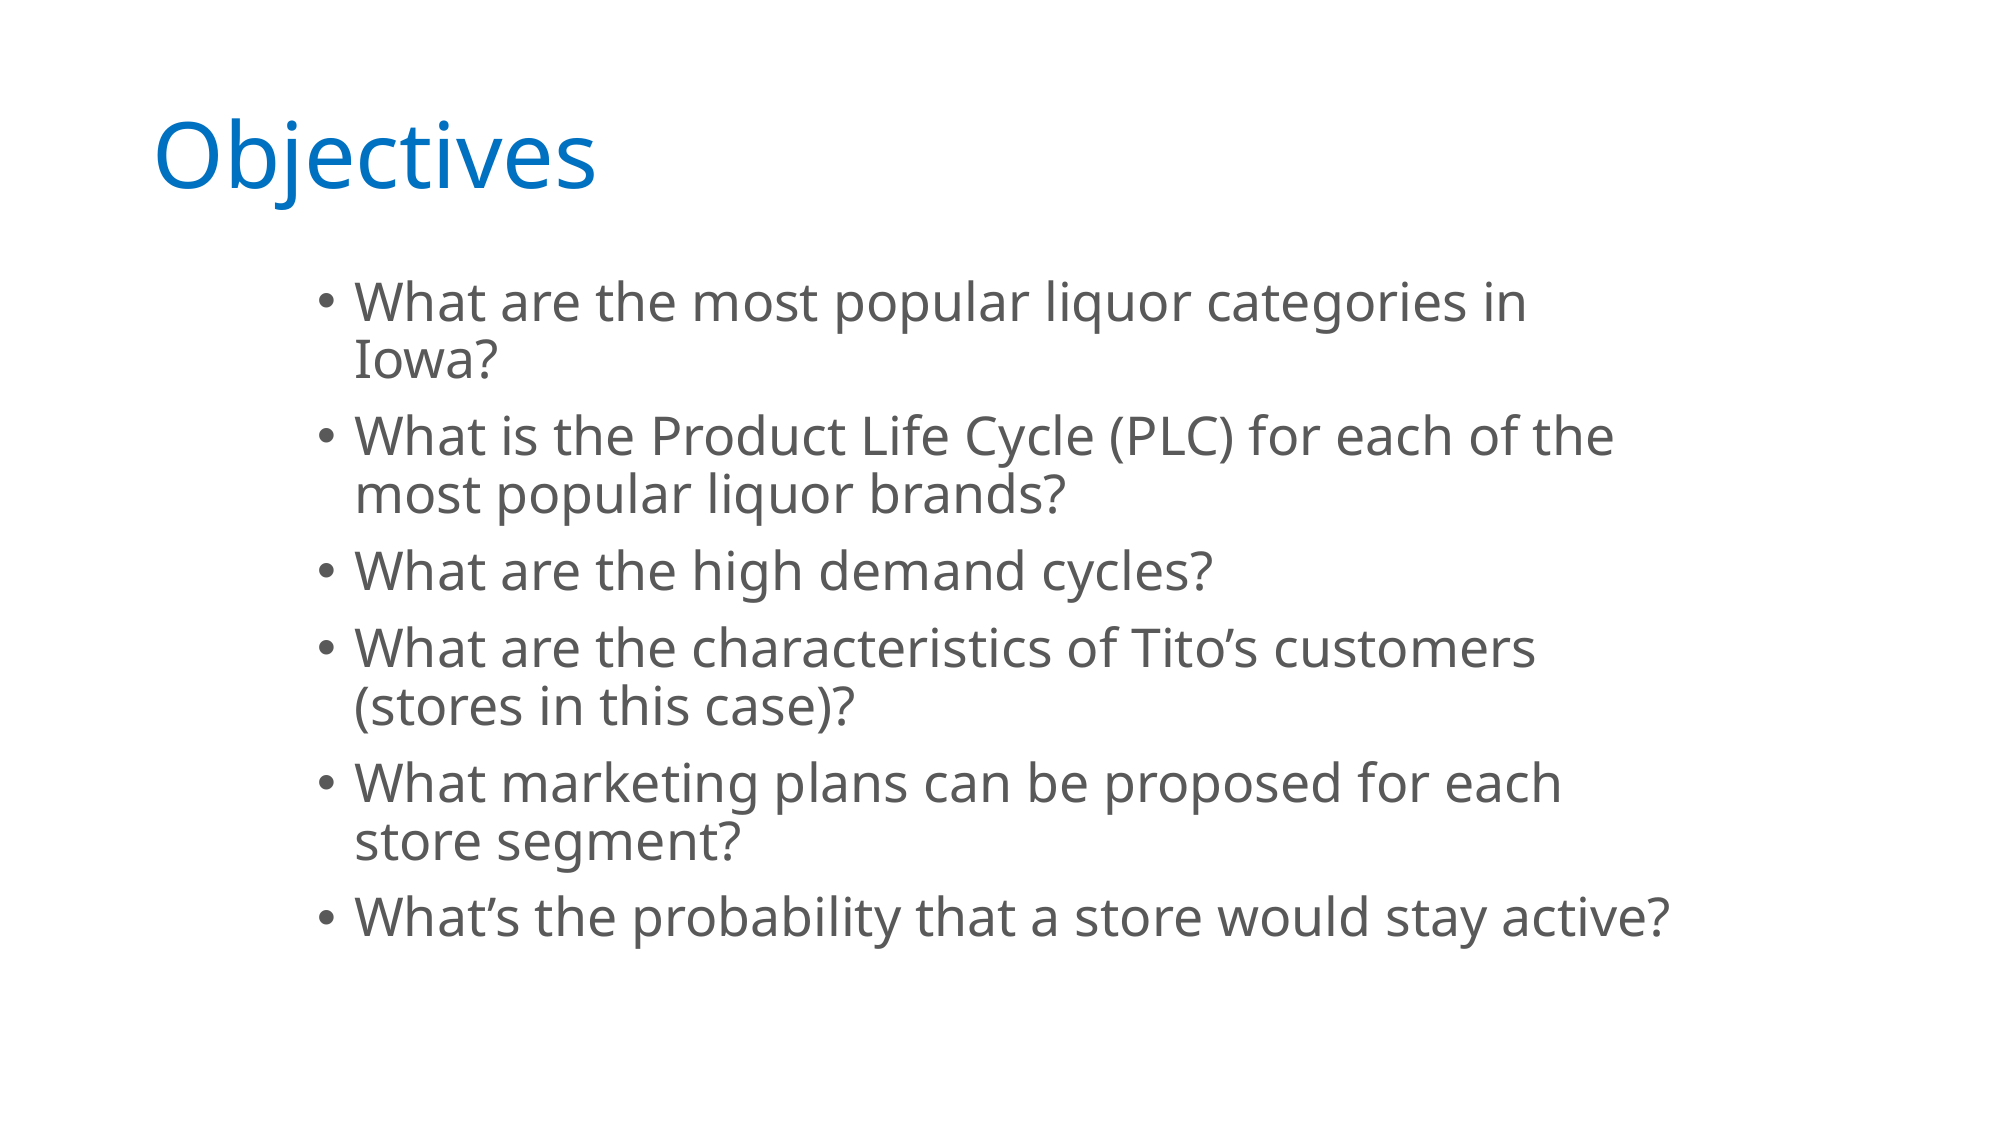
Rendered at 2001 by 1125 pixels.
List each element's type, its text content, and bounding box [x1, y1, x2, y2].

list What are the most popular liquor categories in Iowa? What is the Product Life Cycle (PLC) for each of the most popular liquor brands? What are the high demand cycles? What are the characteristics of Tito’s customers (stores in this case)? What marketing plans can be proposed for each store segment? What’s the probability that a store would stay active? [302, 267, 1698, 981]
title Objectives [137, 49, 1863, 268]
